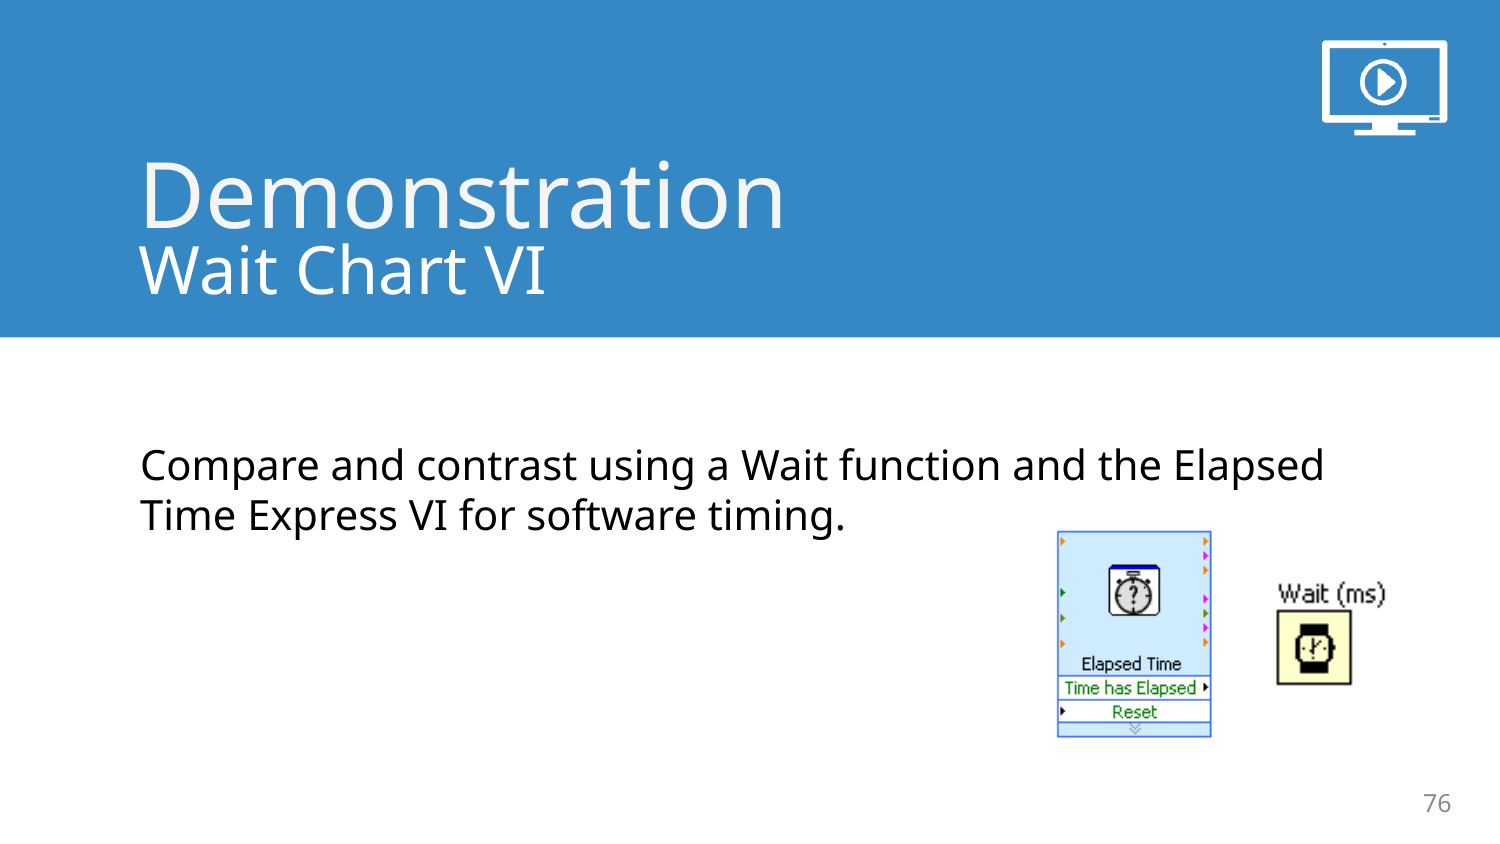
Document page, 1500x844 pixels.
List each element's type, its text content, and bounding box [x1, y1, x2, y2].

picture [1310, 28, 1453, 145]
list Compare and contrast using a Wait function and the Elapsed Time Express VI for software timing. [125, 431, 1415, 629]
list Wait Chart VI [123, 236, 1474, 322]
picture [1051, 527, 1216, 742]
slide_number 76 [1400, 782, 1475, 828]
picture [1274, 579, 1391, 689]
